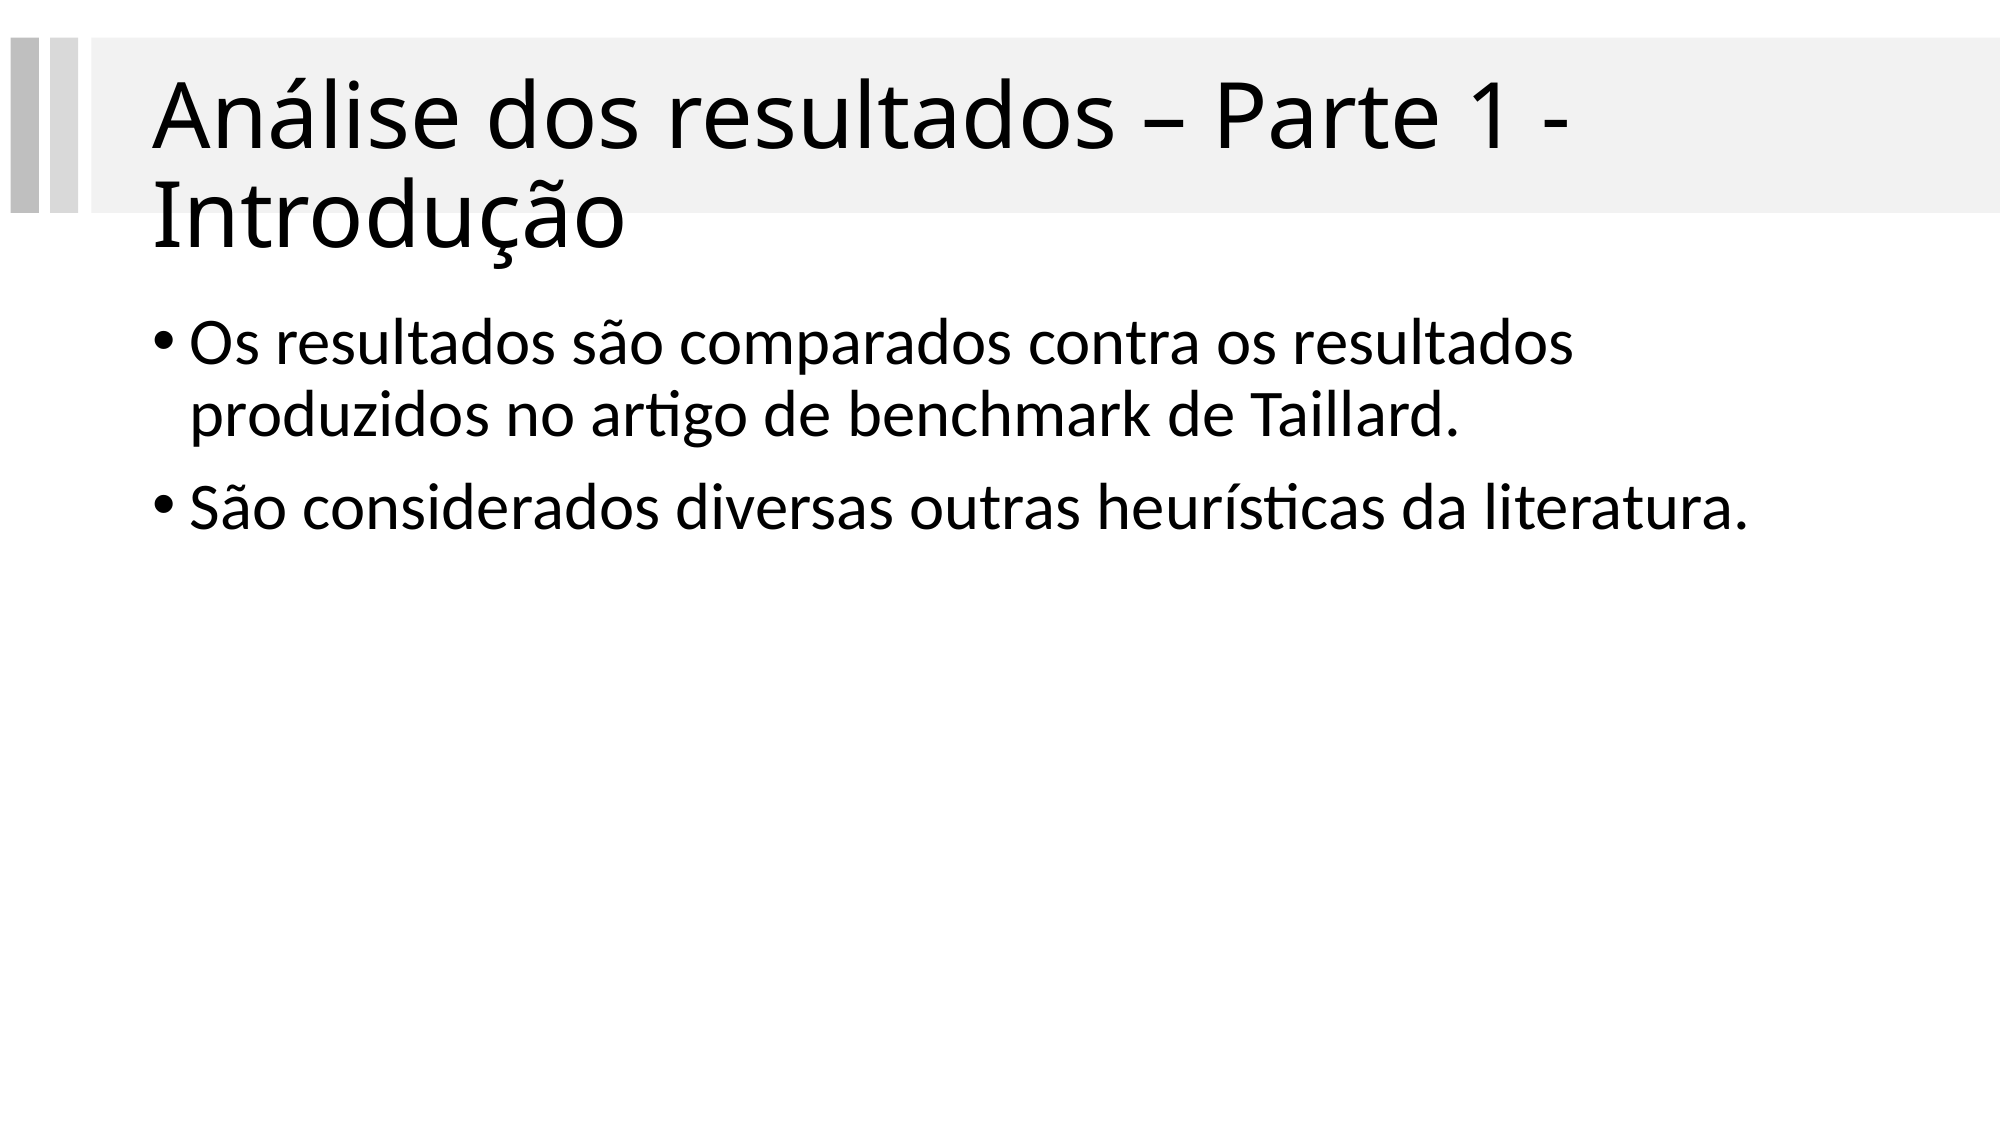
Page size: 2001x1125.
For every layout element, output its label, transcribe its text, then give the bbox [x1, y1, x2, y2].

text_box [10, 37, 2000, 213]
list Os resultados são comparados contra os resultados produzidos no artigo de benchmark de Taillard. São considerados diversas outras heurísticas da literatura. [137, 299, 1902, 1111]
title Análise dos resultados – Parte 1 - Introdução [137, 213, 1863, 278]
